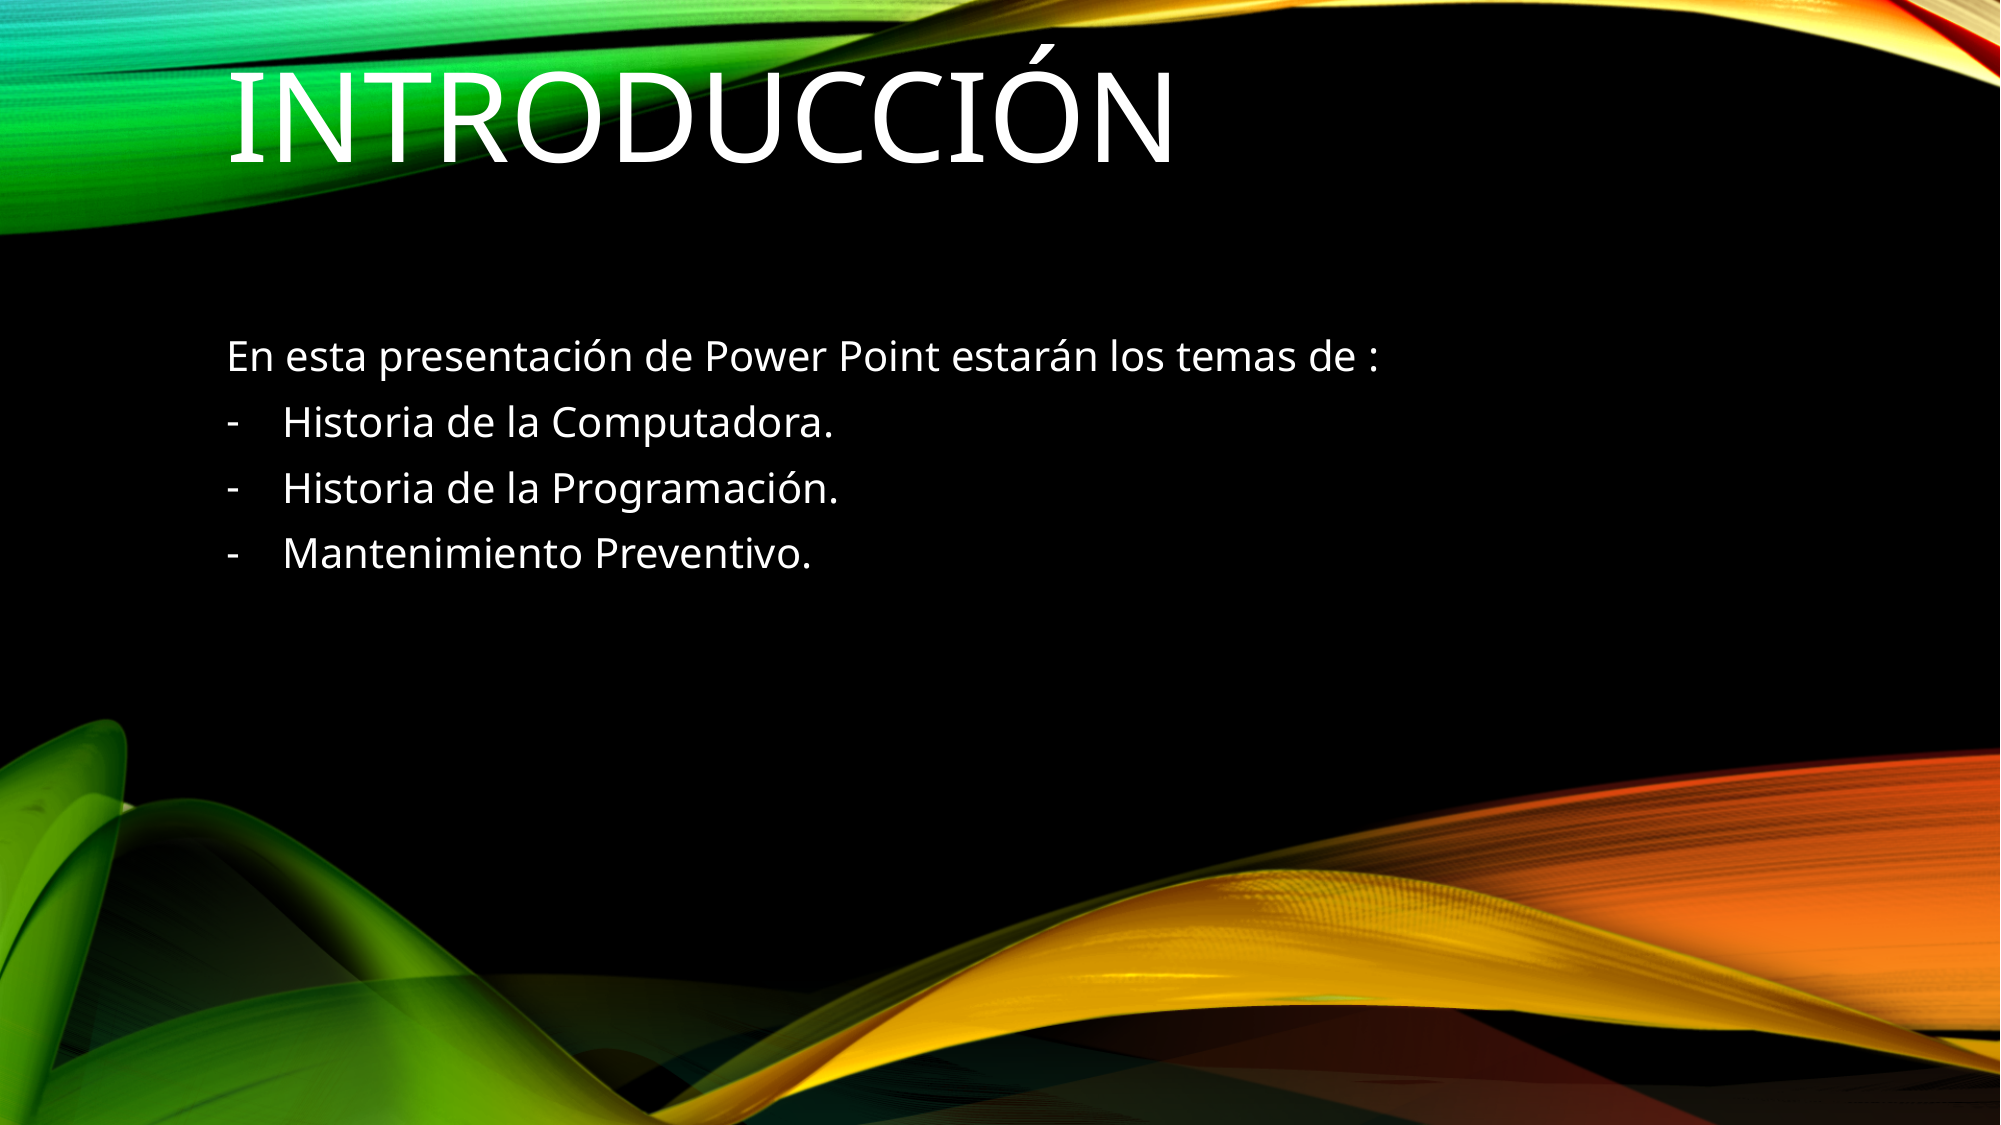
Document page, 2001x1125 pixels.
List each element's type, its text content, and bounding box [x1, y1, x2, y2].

picture [0, 0, 2000, 237]
subtitle En esta presentación de Power Point estarán los temas de : Historia de la Computadora. Historia de la Programación. Mantenimiento Preventivo. [210, 327, 1711, 828]
title Introducción [210, 34, 1711, 198]
picture [0, 717, 2000, 1125]
